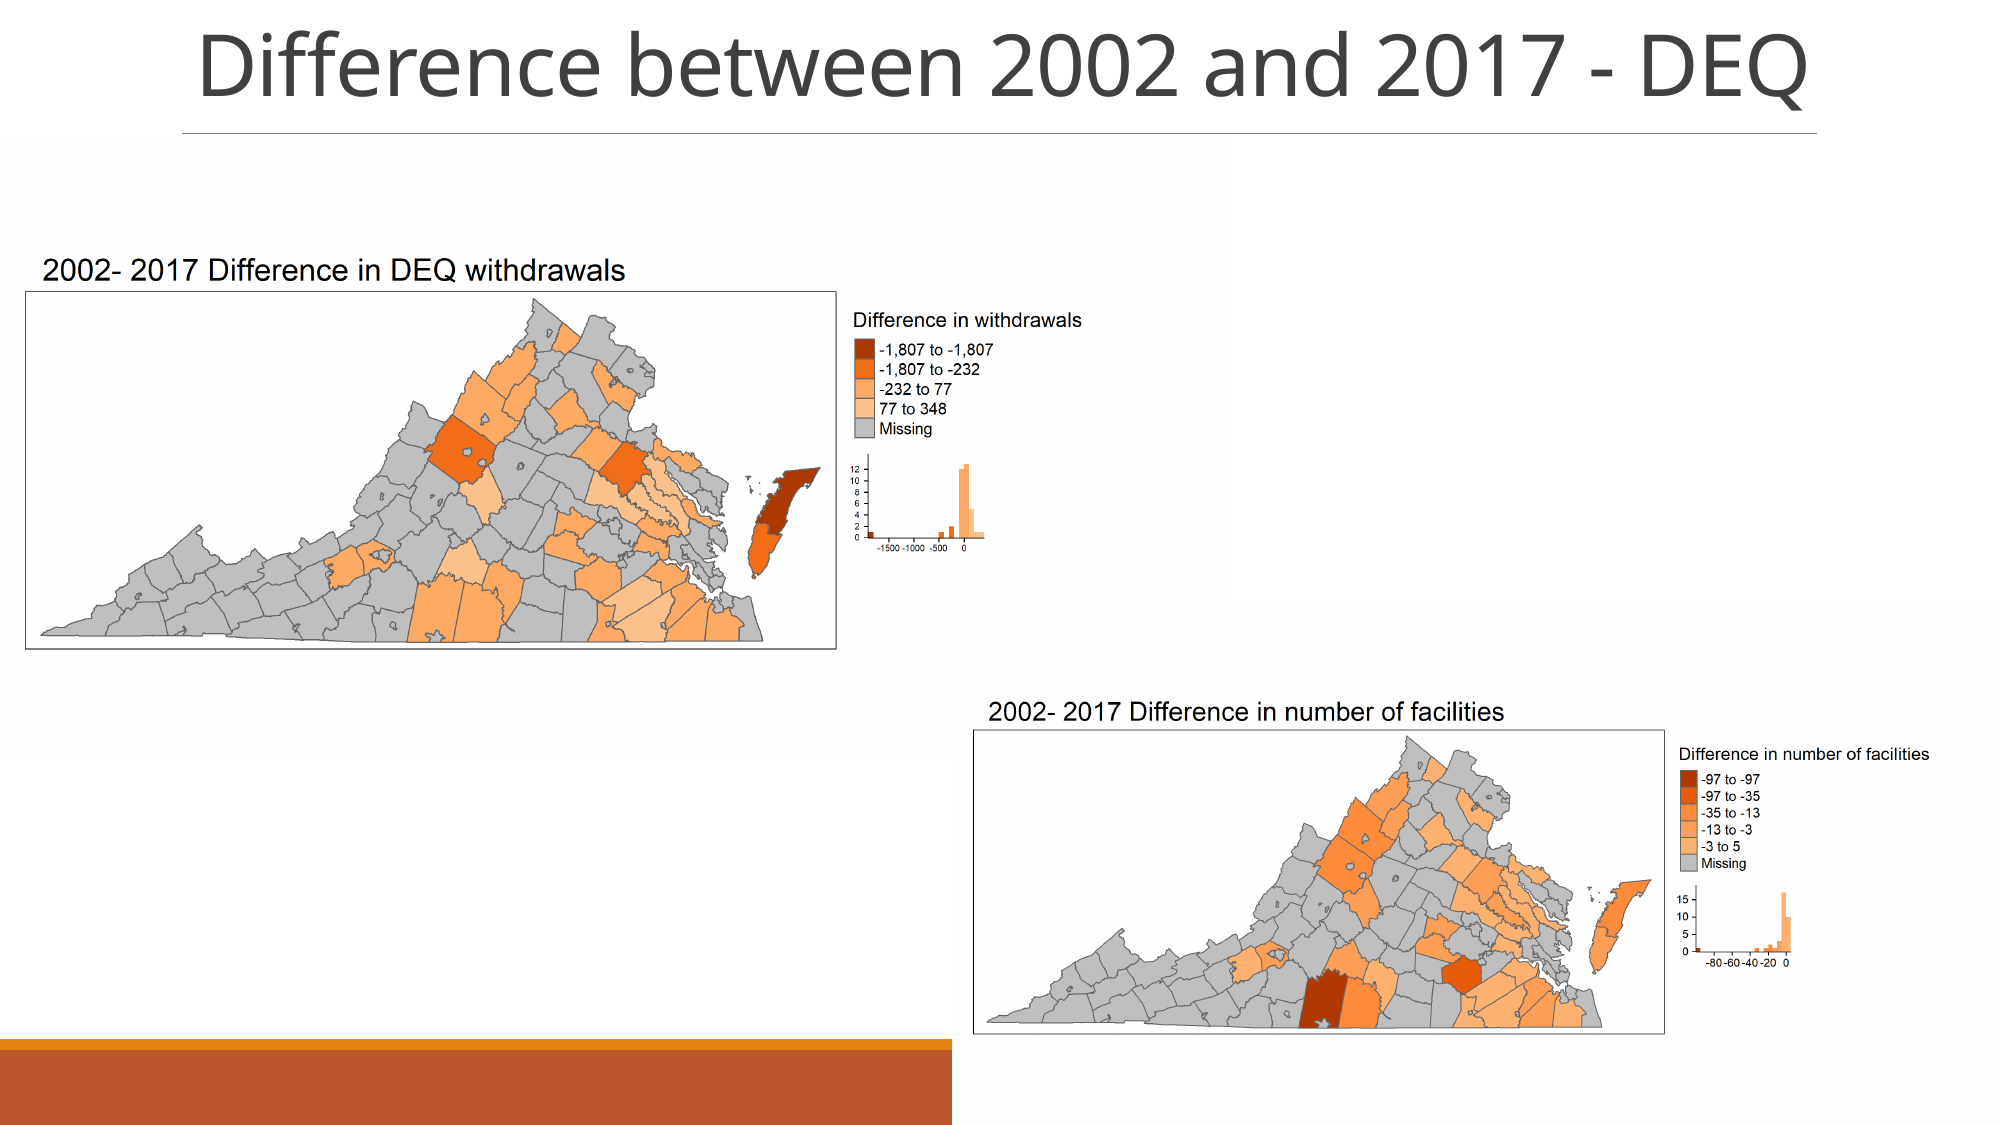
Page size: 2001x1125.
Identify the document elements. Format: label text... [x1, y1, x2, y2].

picture [951, 600, 2000, 1125]
title Difference between 2002 and 2017 - DEQ [180, 17, 1830, 122]
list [0, 140, 1230, 756]
